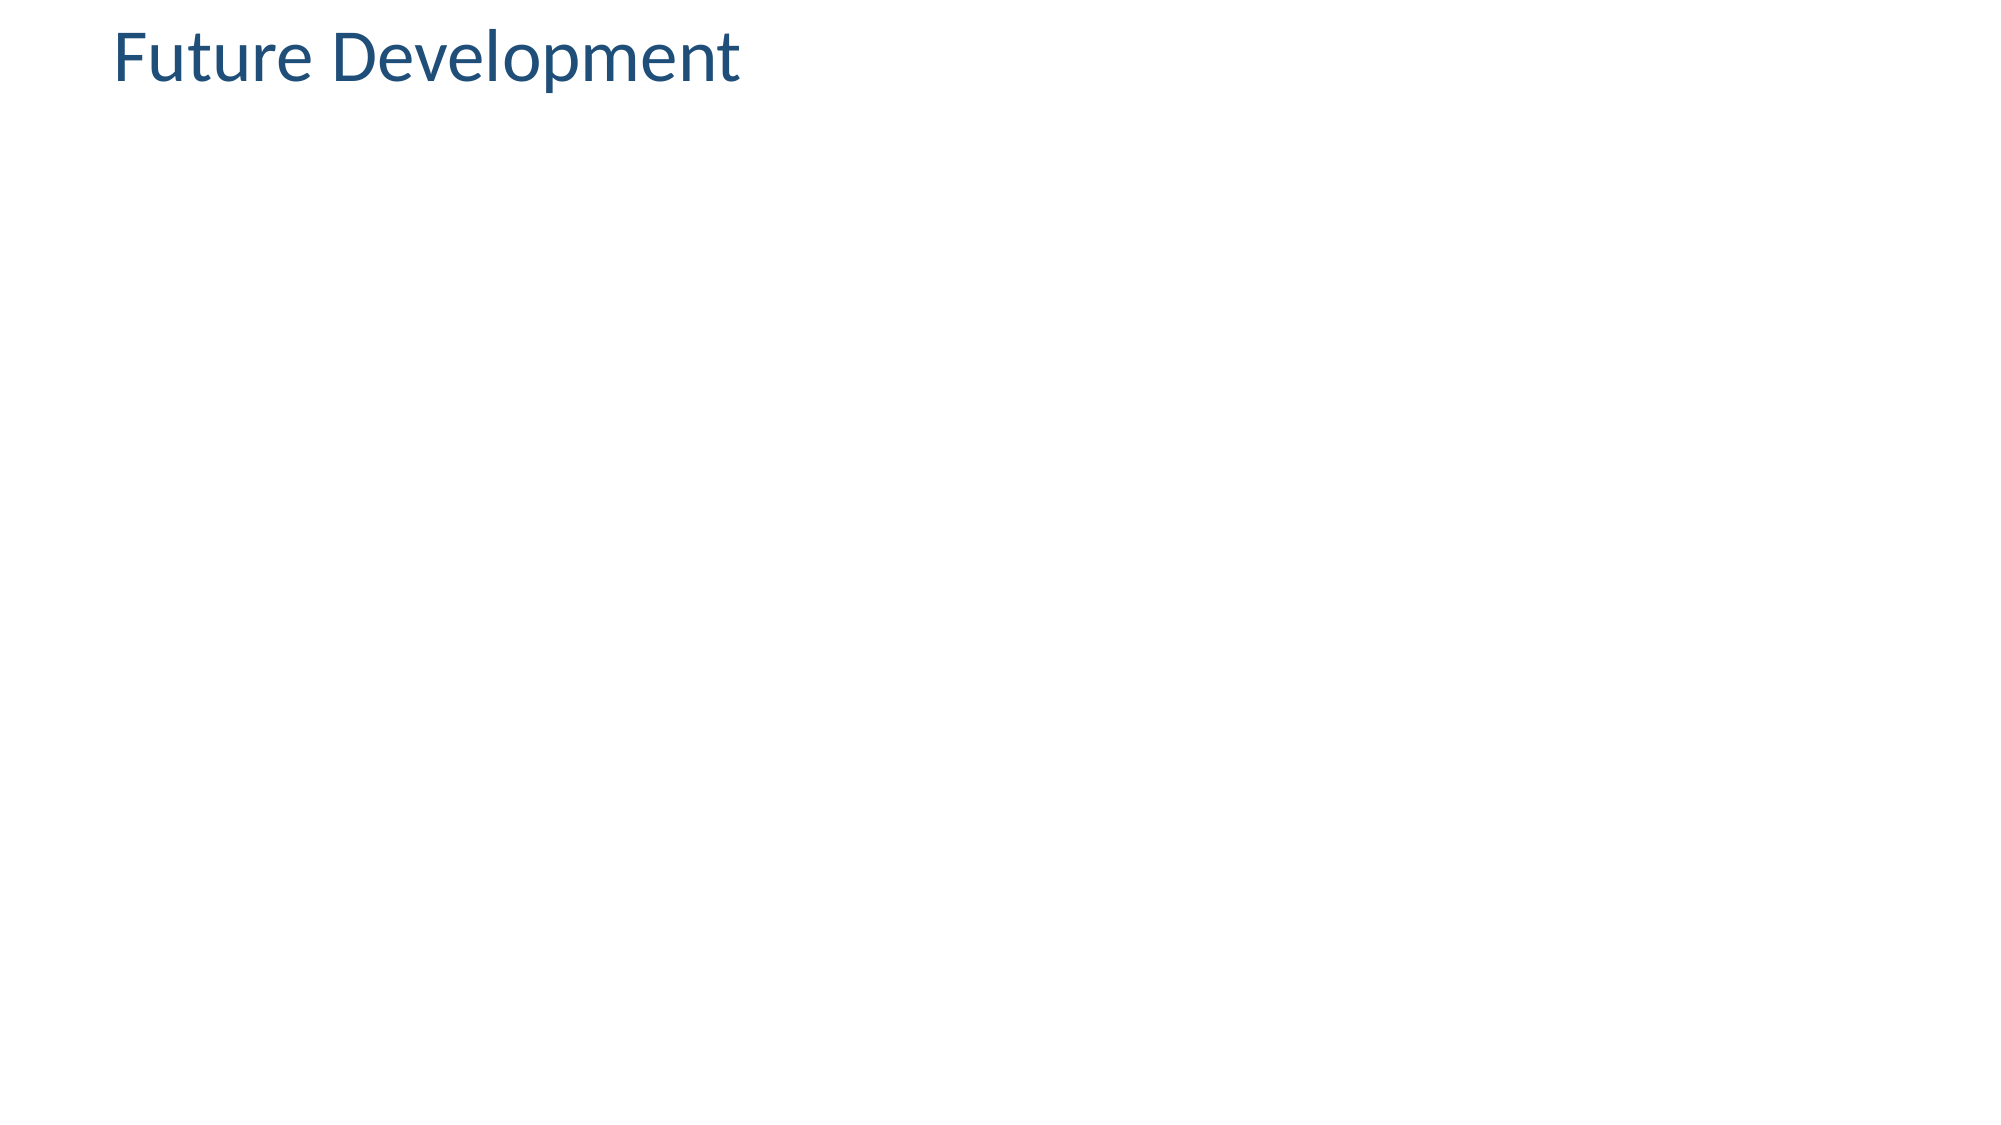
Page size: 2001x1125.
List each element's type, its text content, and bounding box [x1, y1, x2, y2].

text_box Future Development [21, 0, 835, 104]
